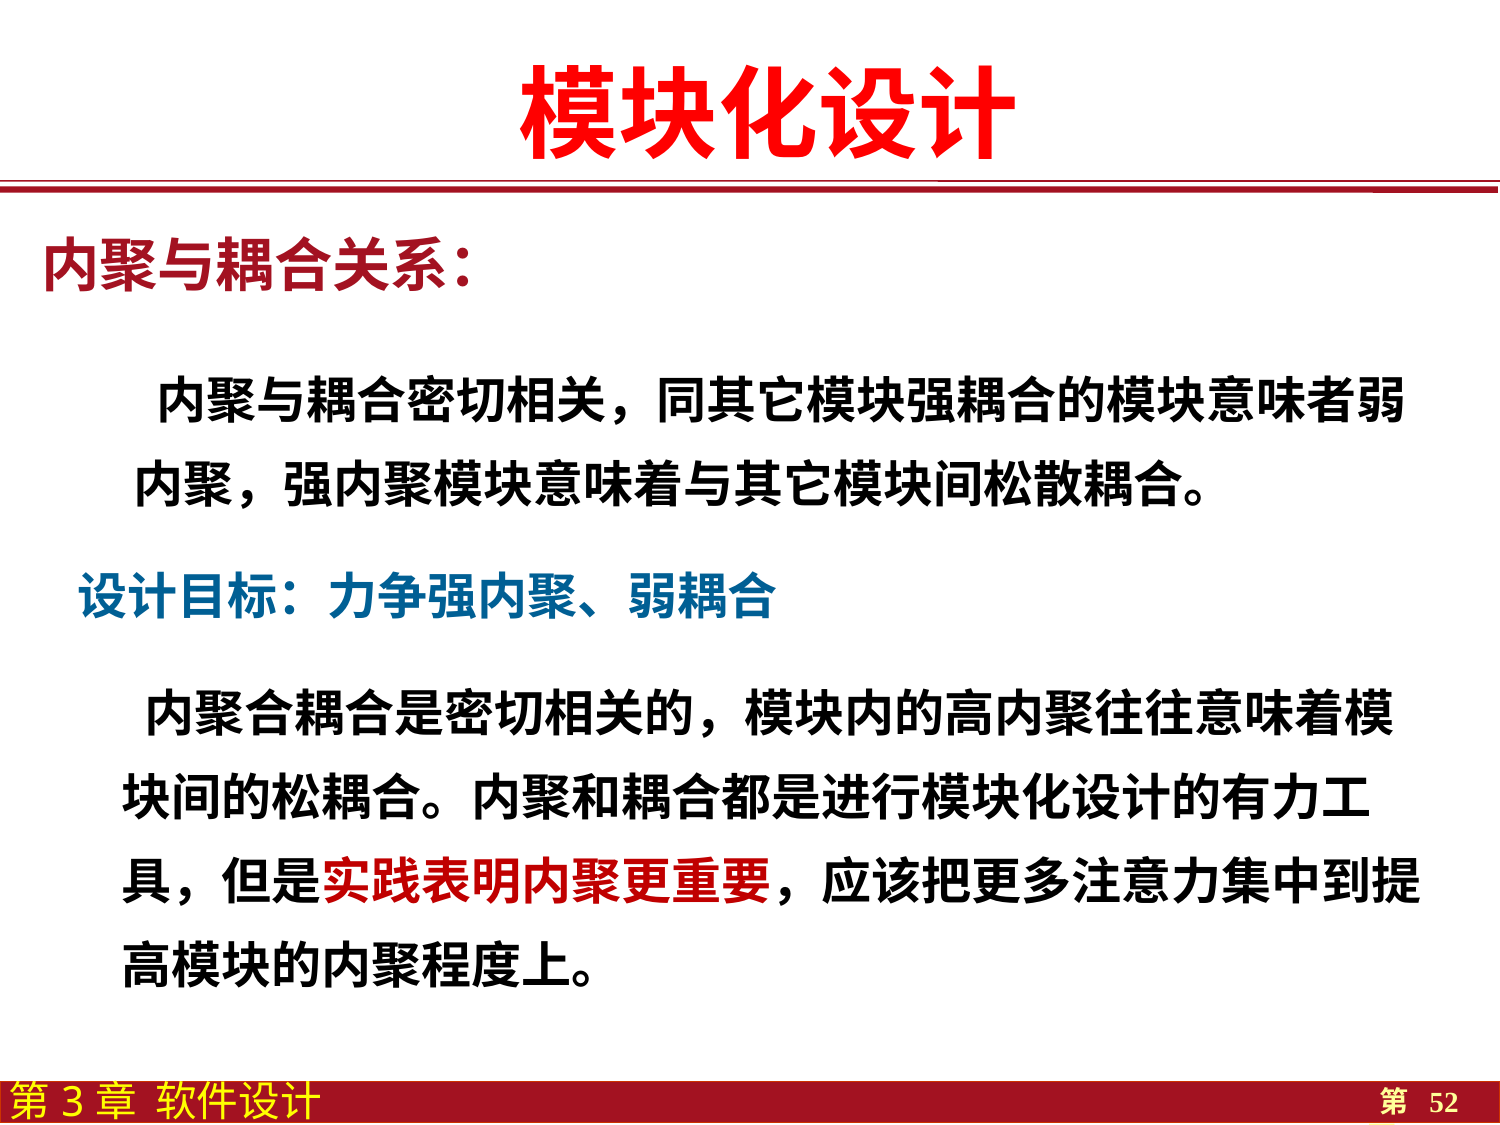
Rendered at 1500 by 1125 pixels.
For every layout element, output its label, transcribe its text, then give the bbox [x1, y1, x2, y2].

text_box 内聚与耦合密切相关，同其它模块强耦合的模块意味者弱内聚，强内聚模块意味着与其它模块间松散耦合。 设计目标：力争强内聚、弱耦合 [62, 337, 1447, 650]
text_box 内聚与耦合关系： [26, 221, 523, 306]
text_box 内聚合耦合是密切相关的，模块内的高内聚往往意味着模块间的松耦合。内聚和耦合都是进行模块化设计的有力工具，但是实践表明内聚更重要，应该把更多注意力集中到提高模块的内聚程度上。 [49, 650, 1447, 1017]
text_box 模块化设计 [349, 87, 1188, 154]
